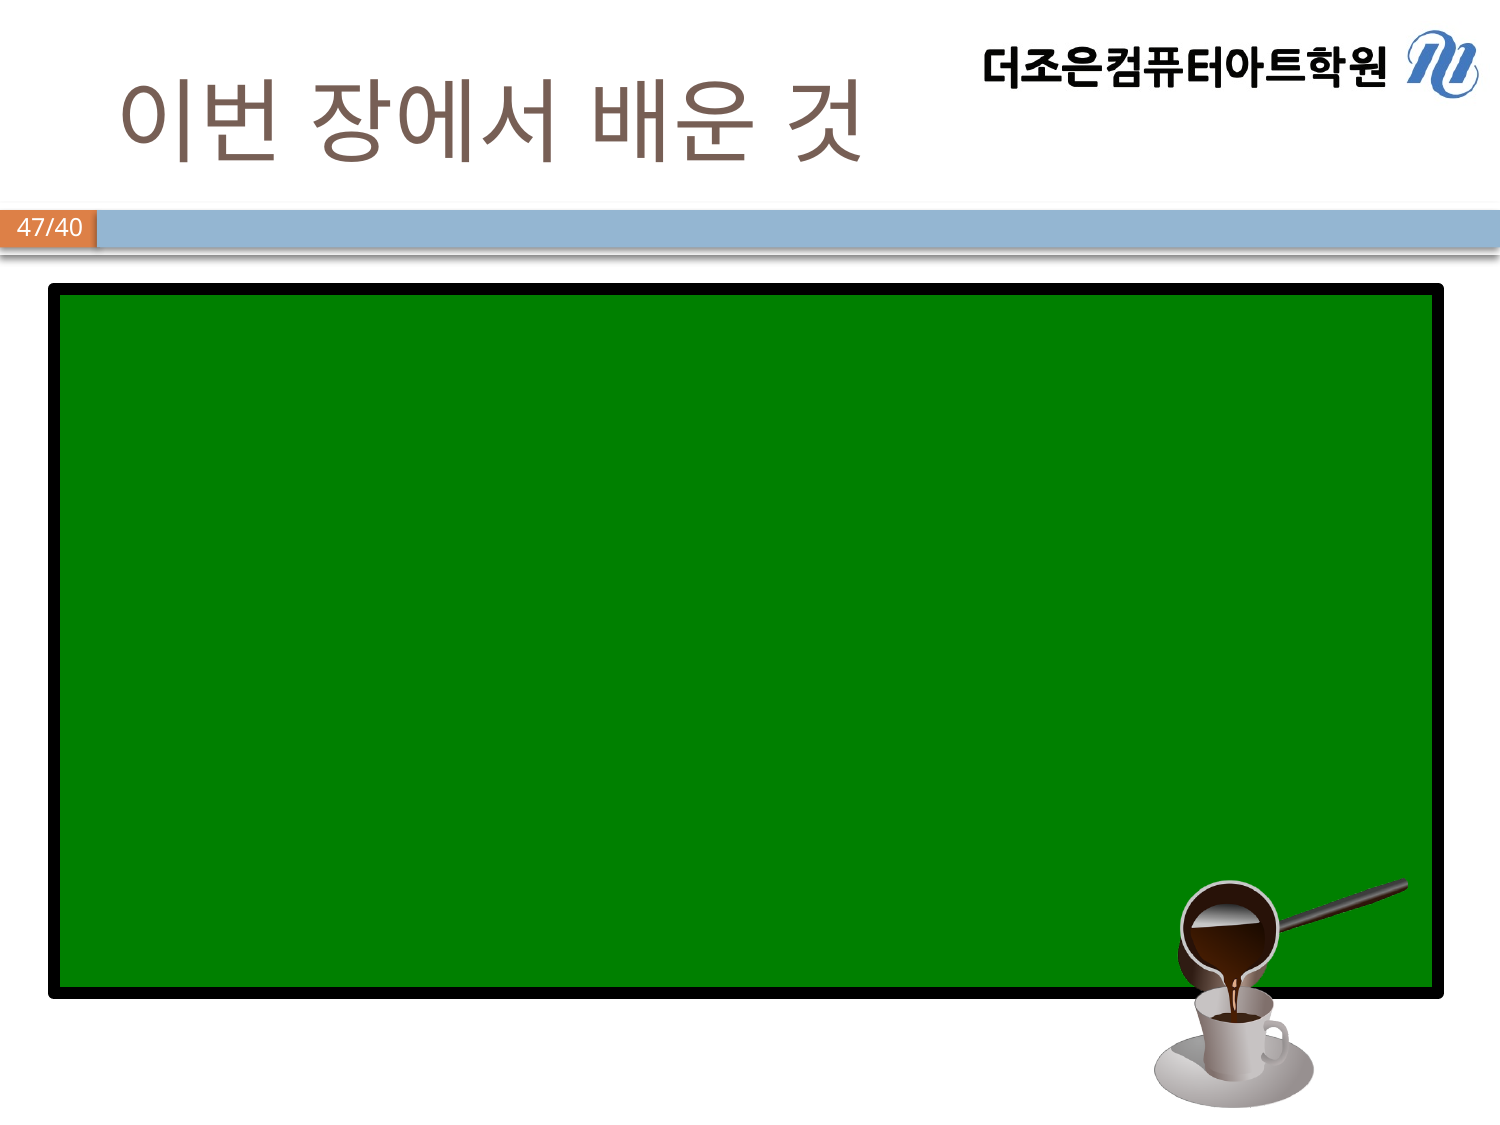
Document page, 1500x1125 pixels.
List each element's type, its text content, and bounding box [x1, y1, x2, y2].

picture [960, 21, 1500, 106]
title 이번 장에서 배운 것 [100, 37, 1438, 200]
picture [1153, 878, 1408, 1109]
text_box [52, 287, 1439, 994]
